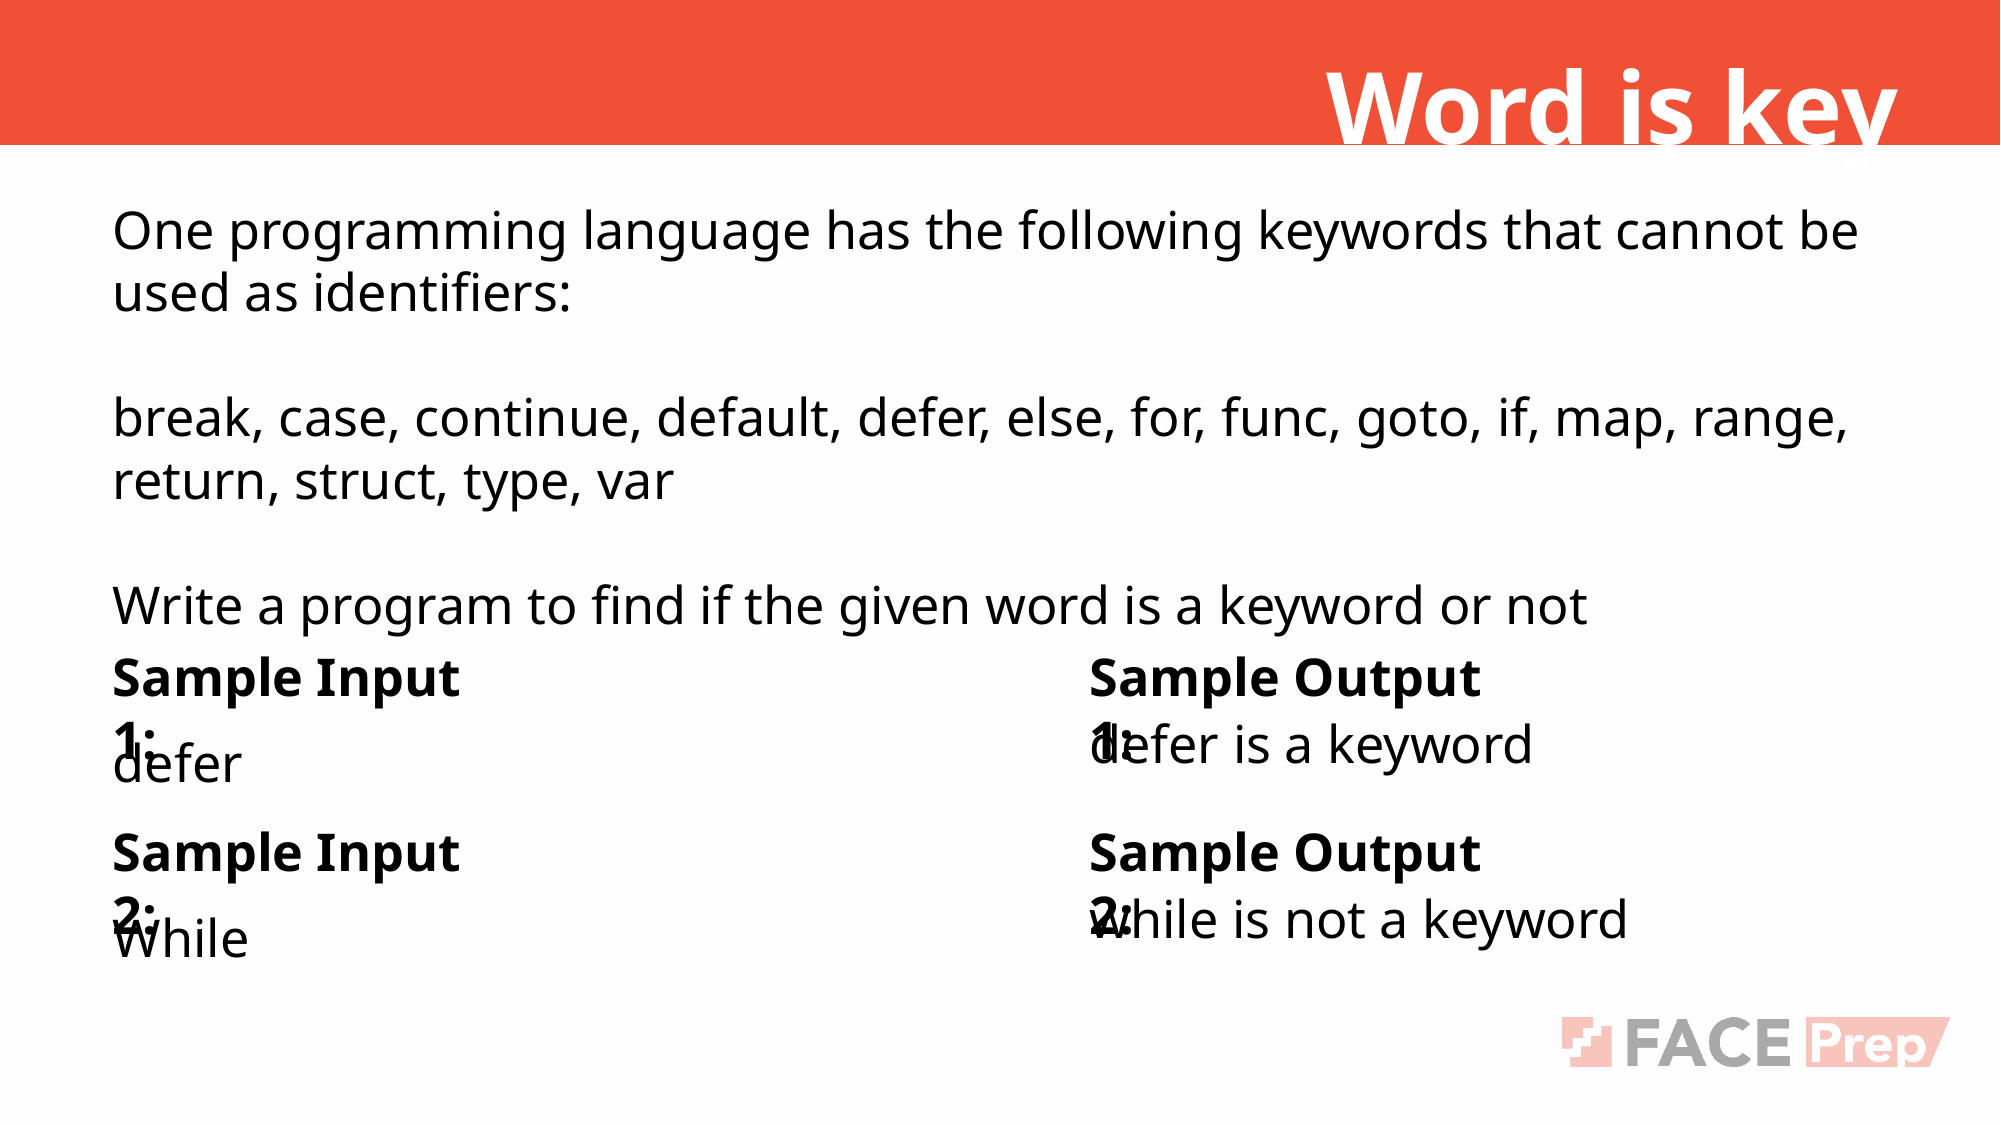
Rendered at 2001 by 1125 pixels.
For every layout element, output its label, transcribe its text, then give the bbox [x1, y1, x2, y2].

text_box while is not a keyword [1074, 879, 1902, 957]
text_box One programming language has the following keywords that cannot be used as identifiers: break, case, continue, default, defer, else, for, func, goto, if, map, range, return, struct, type, var Write a program to find if the given word is a keyword or not [98, 189, 1895, 642]
text_box Word is key [638, 37, 1914, 173]
text_box defer [98, 722, 925, 800]
text_box Sample Output 1: [1074, 637, 1552, 704]
text_box Sample Output 2: [1074, 812, 1552, 879]
picture [1562, 1017, 1950, 1067]
text_box defer is a keyword [1074, 704, 1902, 782]
text_box While [98, 897, 925, 975]
text_box Sample Input 1: [98, 637, 508, 722]
text_box Sample Input 2: [98, 812, 508, 897]
text_box [0, 0, 2000, 147]
